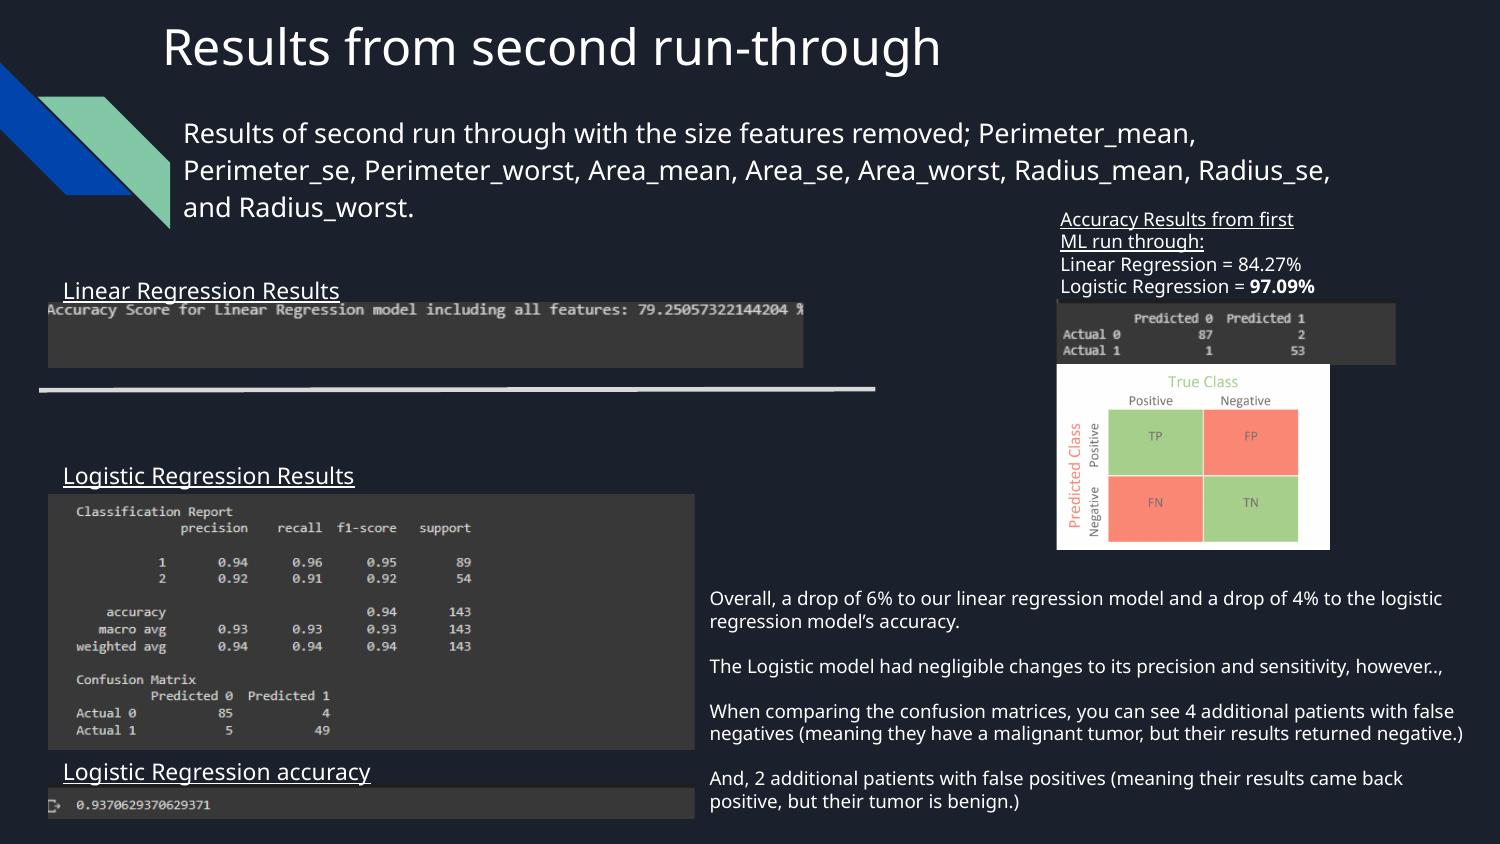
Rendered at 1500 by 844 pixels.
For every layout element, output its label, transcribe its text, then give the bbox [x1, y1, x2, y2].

picture [47, 302, 804, 369]
title Results from second run-through [147, 0, 1302, 133]
text_box Logistic Regression Results [48, 442, 541, 492]
text_box Linear Regression Results [48, 257, 541, 301]
picture [1056, 298, 1396, 551]
list Results of second run through with the size features removed; Perimeter_mean, Perimeter_se, Perimeter_worst, Area_mean, Area_se, Area_worst, Radius_mean, Radius_se, and Radius_worst. [168, 96, 1361, 247]
picture [47, 494, 695, 750]
picture [47, 783, 695, 819]
text_box Logistic Regression accuracy [48, 757, 541, 781]
text_box Overall, a drop of 6% to our linear regression model and a drop of 4% to the logistic regression model’s accuracy. The Logistic model had negligible changes to its precision and sensitivity, however.., When comparing the confusion matrices, you can see 4 additional patients with false negatives (meaning they have a malignant tumor, but their results returned negative.) And, 2 additional patients with false positives (meaning their results came back positive, but their tumor is benign.) [694, 571, 1491, 827]
list Accuracy Results from first ML run through: Linear Regression = 84.27% Logistic Regression = 97.09% [1045, 192, 1491, 455]
